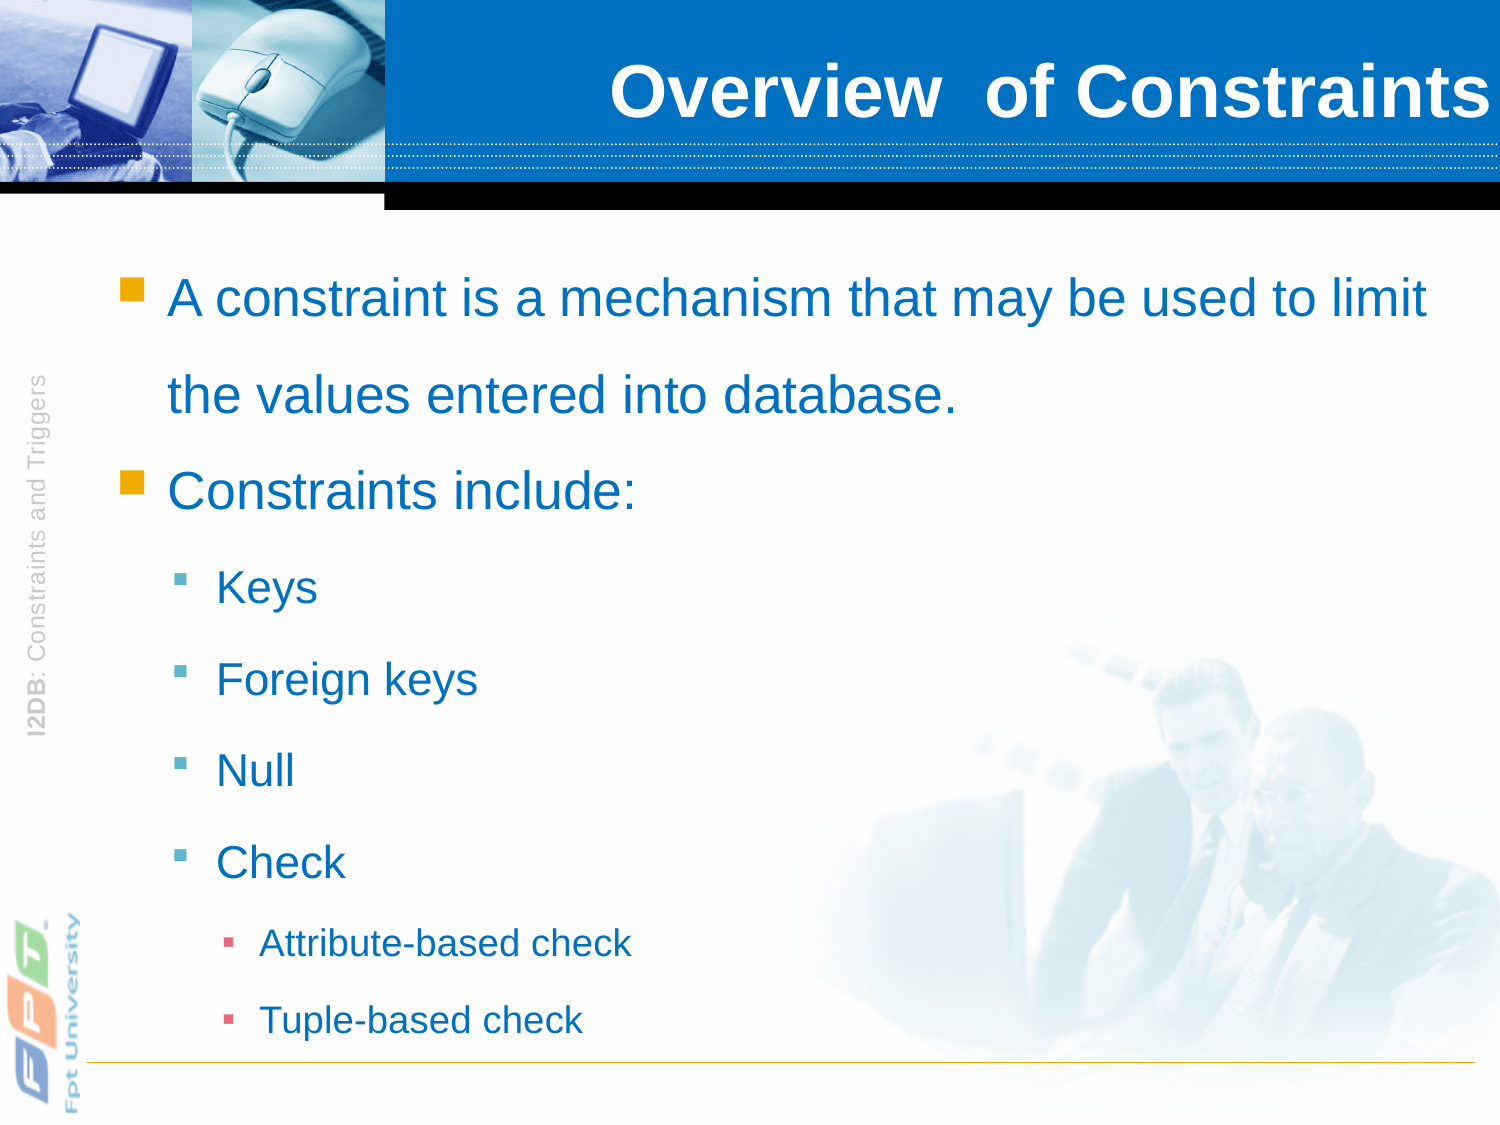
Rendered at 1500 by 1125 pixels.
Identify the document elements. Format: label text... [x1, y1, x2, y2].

picture [0, 0, 385, 181]
title Overview of Constraints [387, 0, 1500, 175]
list A constraint is a mechanism that may be used to limit the values entered into database. Constraints include: Keys Foreign keys Null Check Attribute-based check Tuple-based check [87, 216, 1475, 1050]
picture [0, 194, 1500, 1125]
